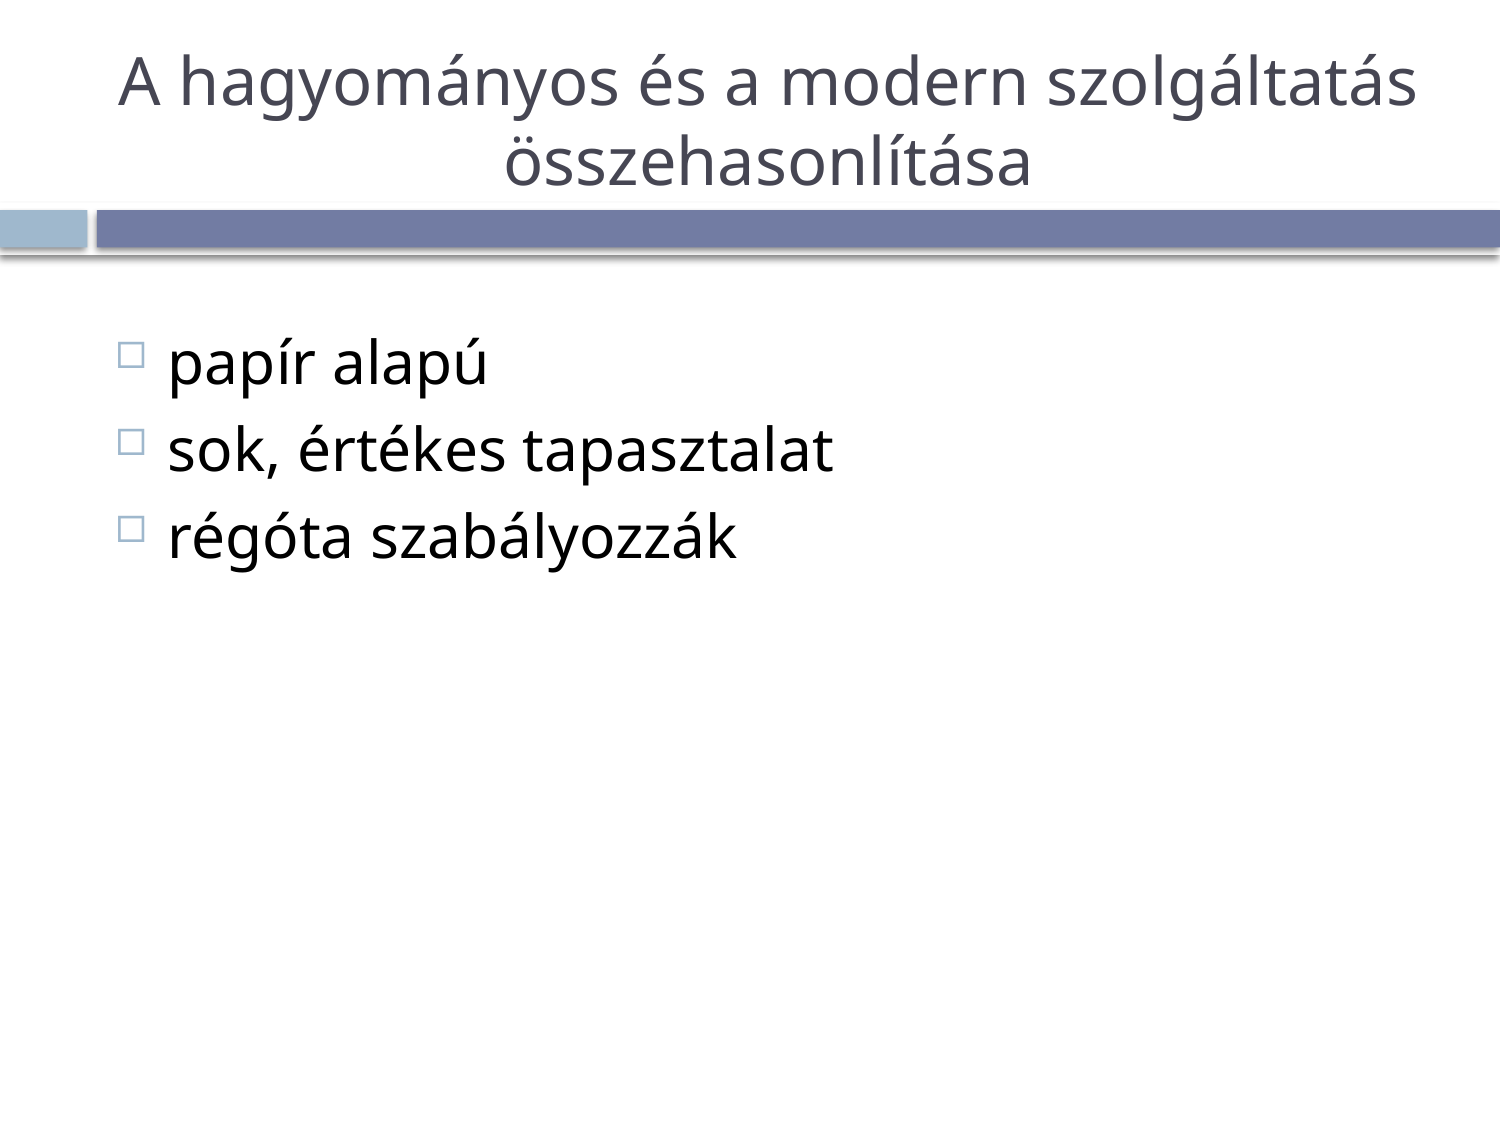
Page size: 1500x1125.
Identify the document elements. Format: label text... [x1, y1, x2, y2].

list papír alapú sok, értékes tapasztalat régóta szabályozzák [100, 316, 1438, 1000]
title A hagyományos és a modern szolgáltatás összehasonlítása [100, 37, 1438, 200]
